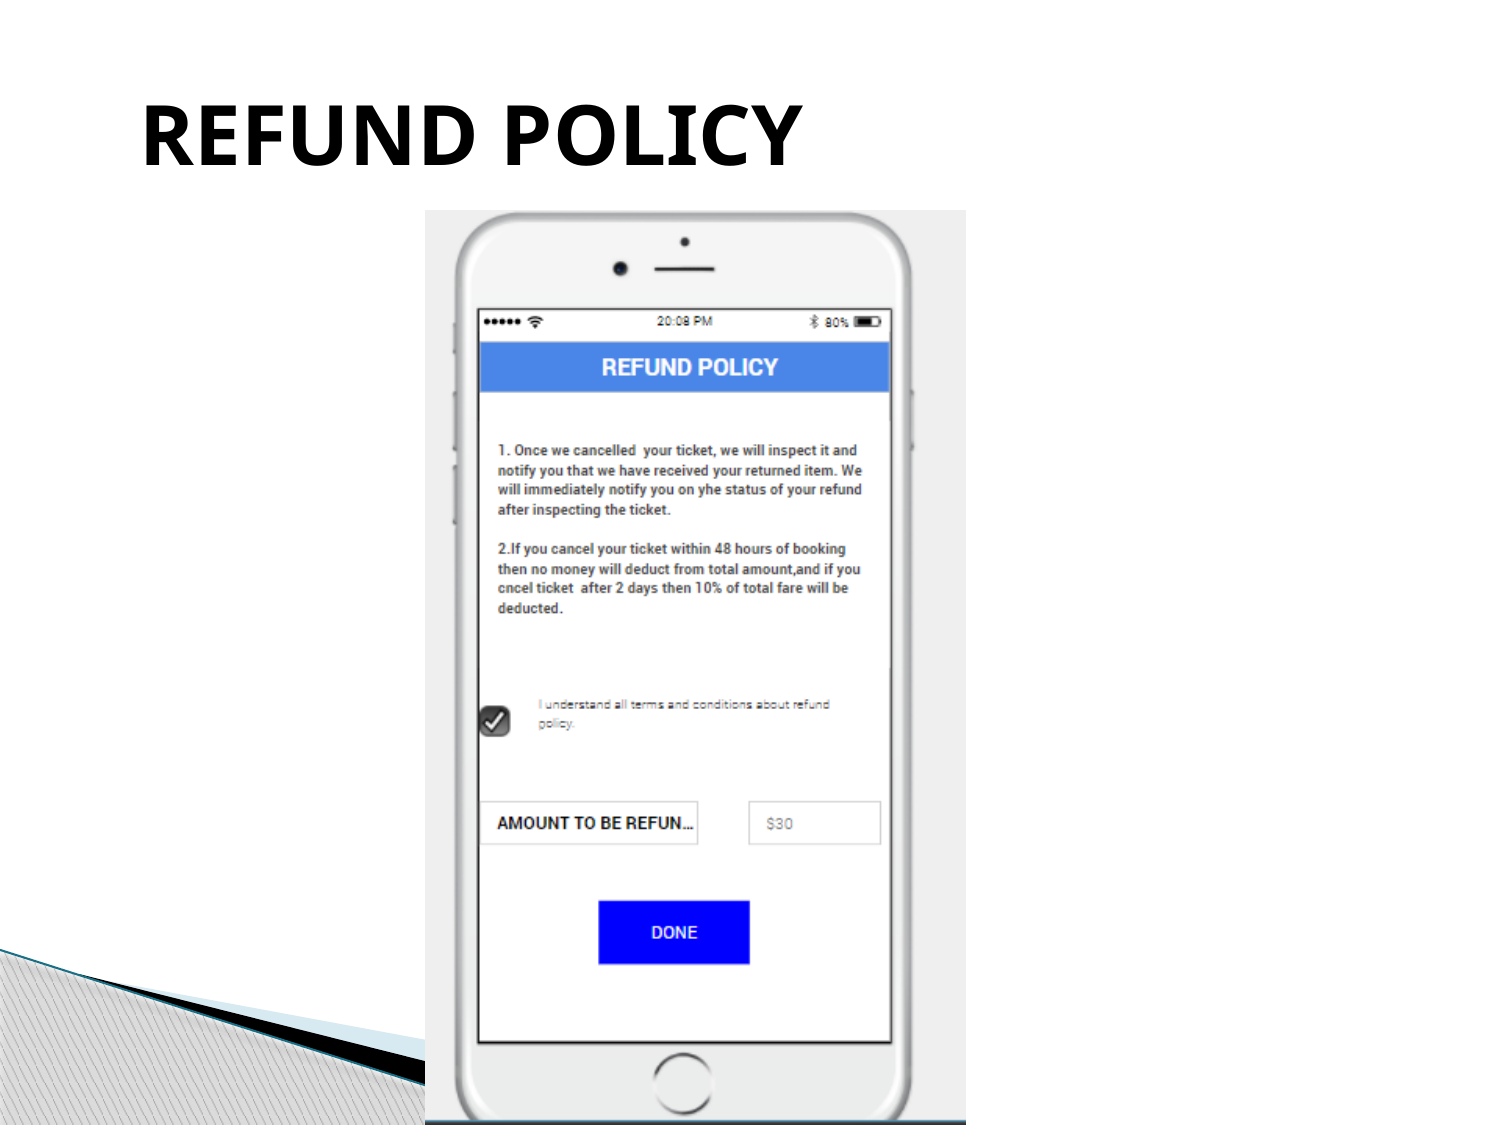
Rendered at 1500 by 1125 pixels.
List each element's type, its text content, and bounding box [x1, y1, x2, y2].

picture [424, 210, 966, 1125]
text_box REFUND POLICY [124, 75, 950, 190]
